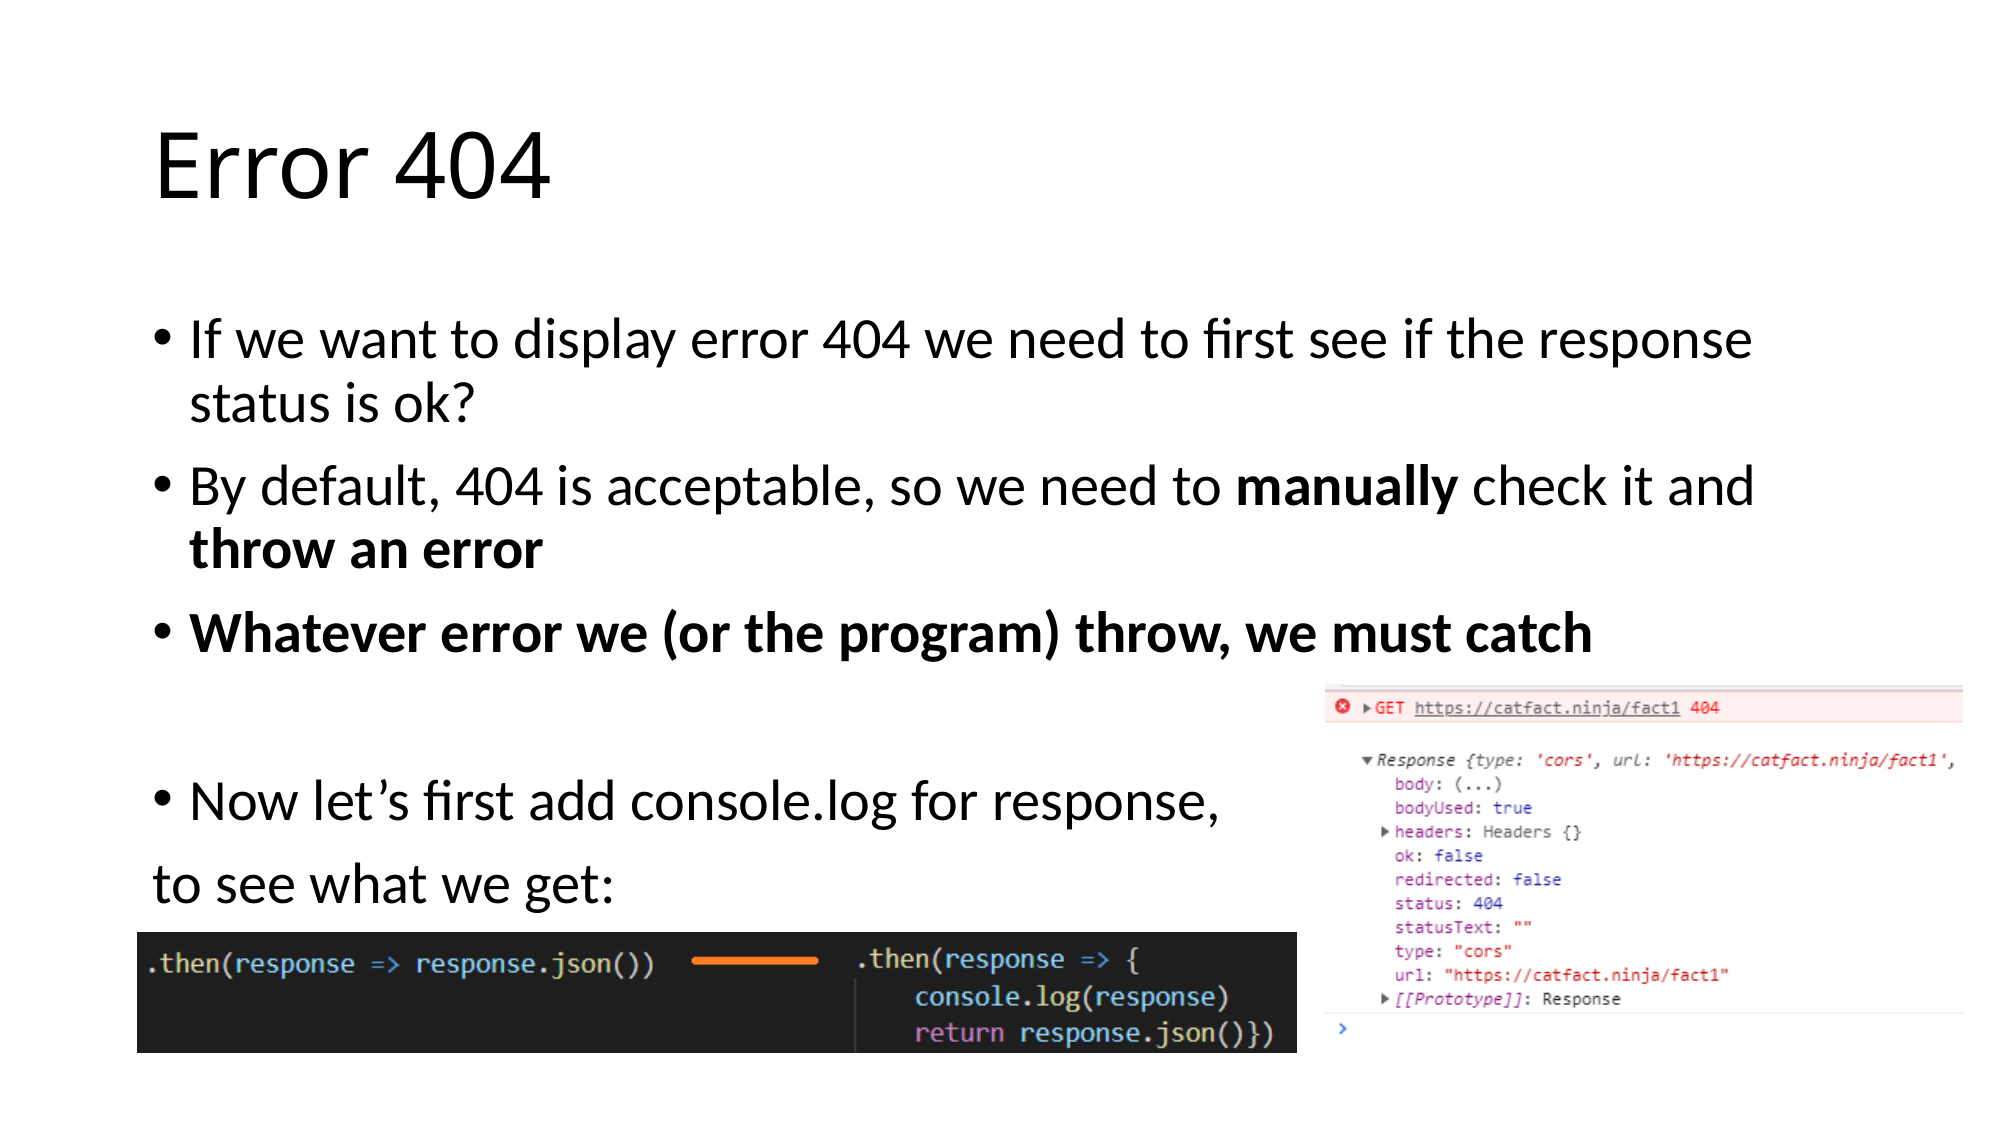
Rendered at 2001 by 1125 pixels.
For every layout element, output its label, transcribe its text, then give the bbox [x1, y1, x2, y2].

picture [1325, 684, 1963, 1108]
picture [137, 932, 1297, 1053]
title Error 404 [137, 59, 1863, 278]
list If we want to display error 404 we need to first see if the response status is ok? By default, 404 is acceptable, so we need to manually check it and throw an error Whatever error we (or the program) throw, we must catch Now let’s first add console.log for response, to see what we get: [137, 301, 1863, 1015]
